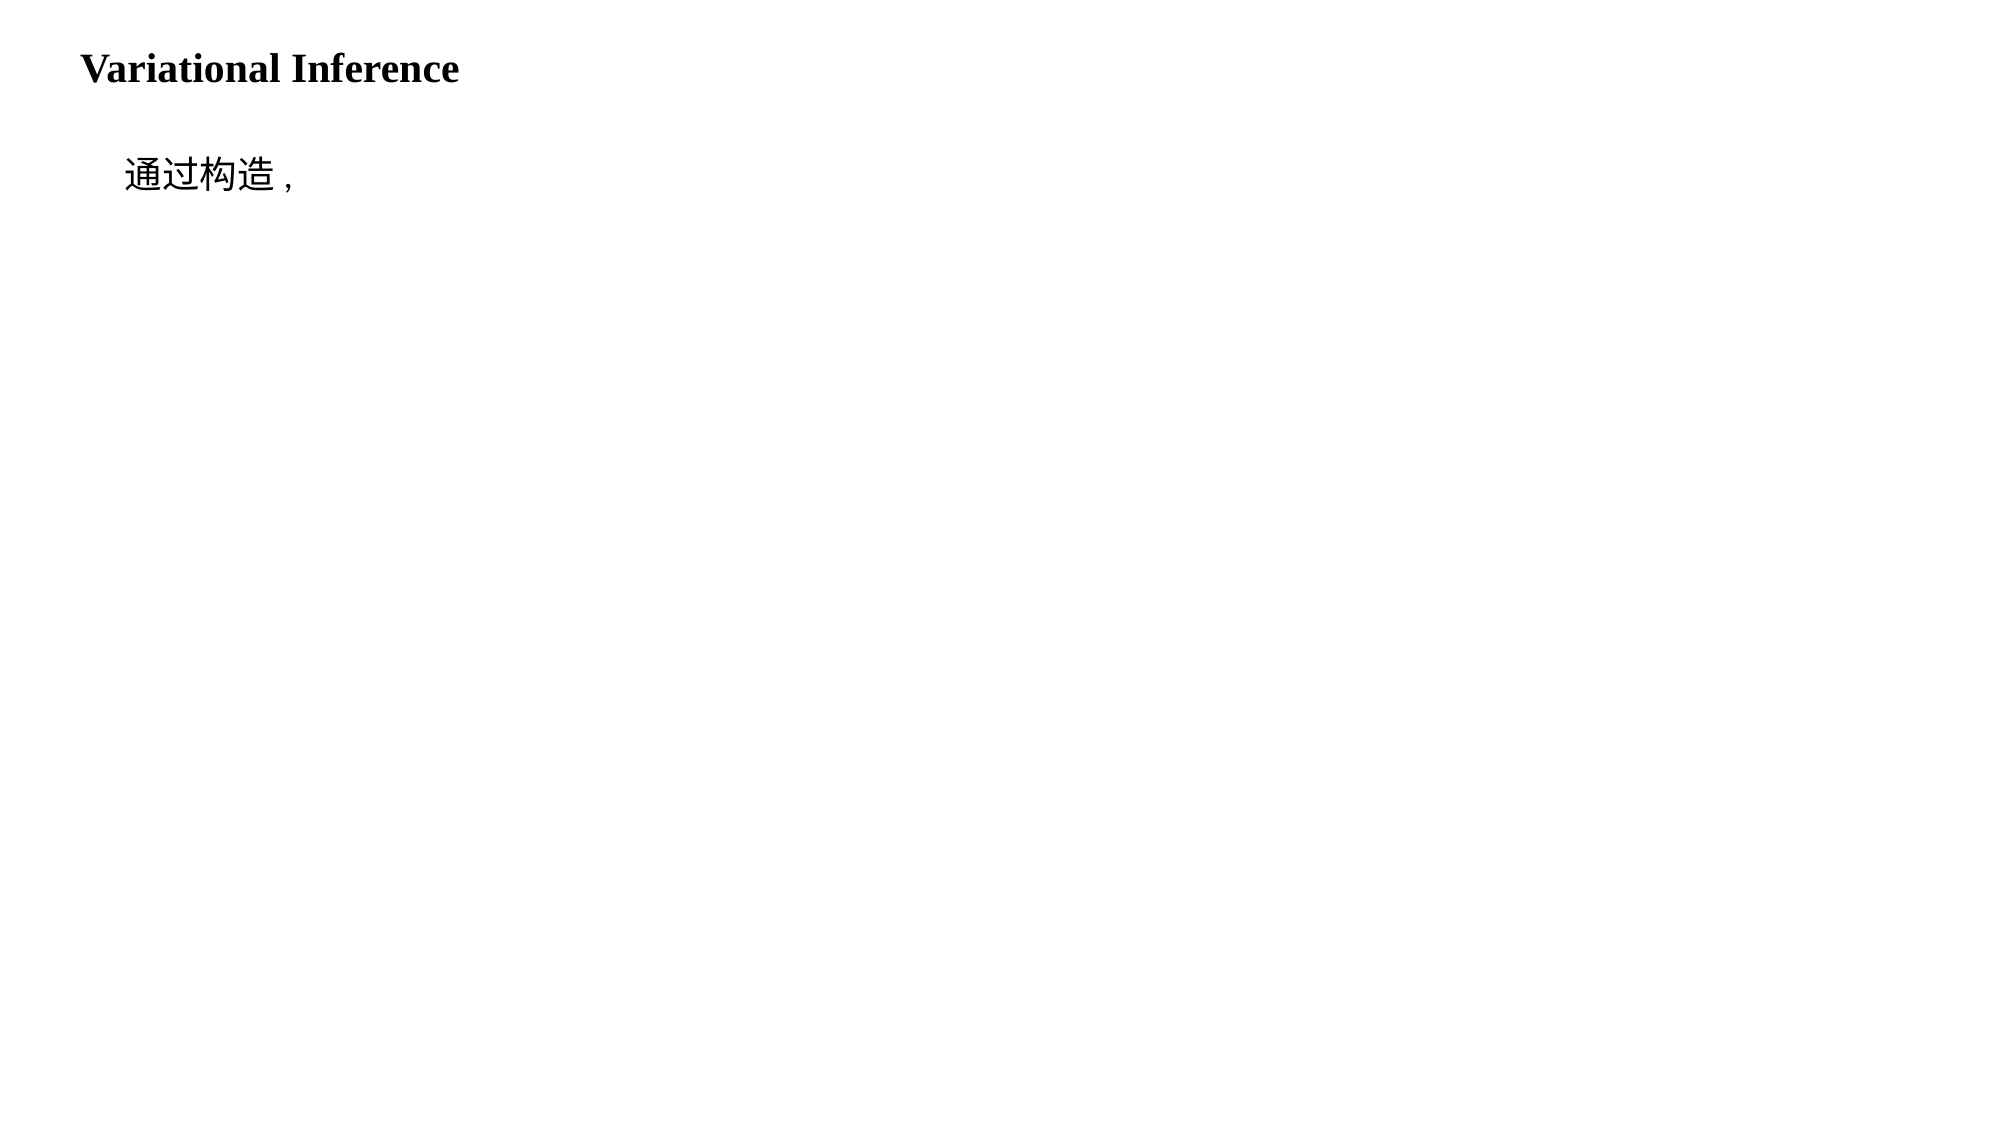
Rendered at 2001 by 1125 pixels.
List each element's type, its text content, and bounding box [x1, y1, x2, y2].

text_box Variational Inference [65, 33, 765, 99]
